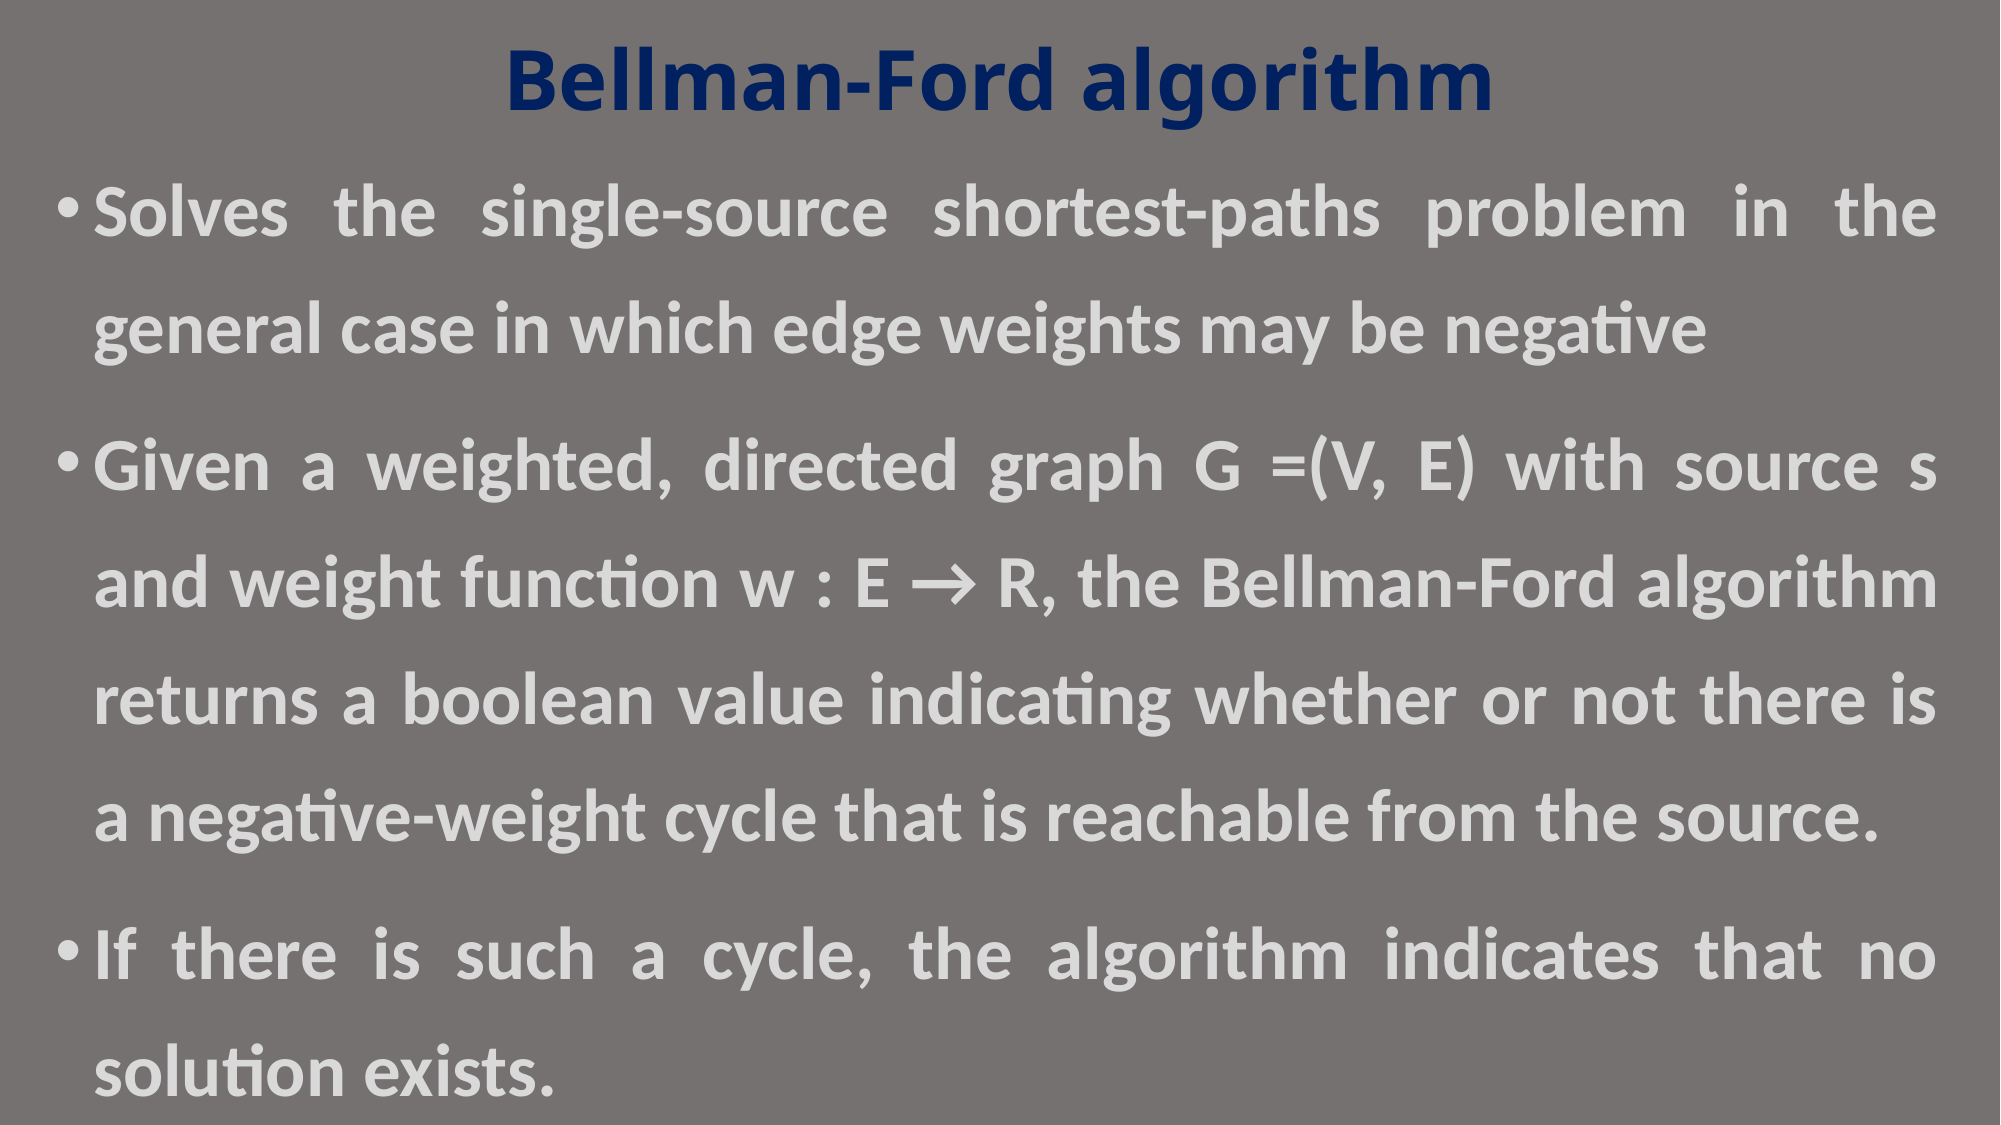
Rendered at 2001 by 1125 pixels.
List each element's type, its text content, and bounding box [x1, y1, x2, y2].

title Bellman-Ford algorithm [137, 9, 1863, 126]
list Solves the single-source shortest-paths problem in the general case in which edge weights may be negative Given a weighted, directed graph G =(V, E) with source s and weight function w : E → R, the Bellman-Ford algorithm returns a boolean value indicating whether or not there is a negative-weight cycle that is reachable from the source. If there is such a cycle, the algorithm indicates that no solution exists. [40, 126, 1956, 1106]
